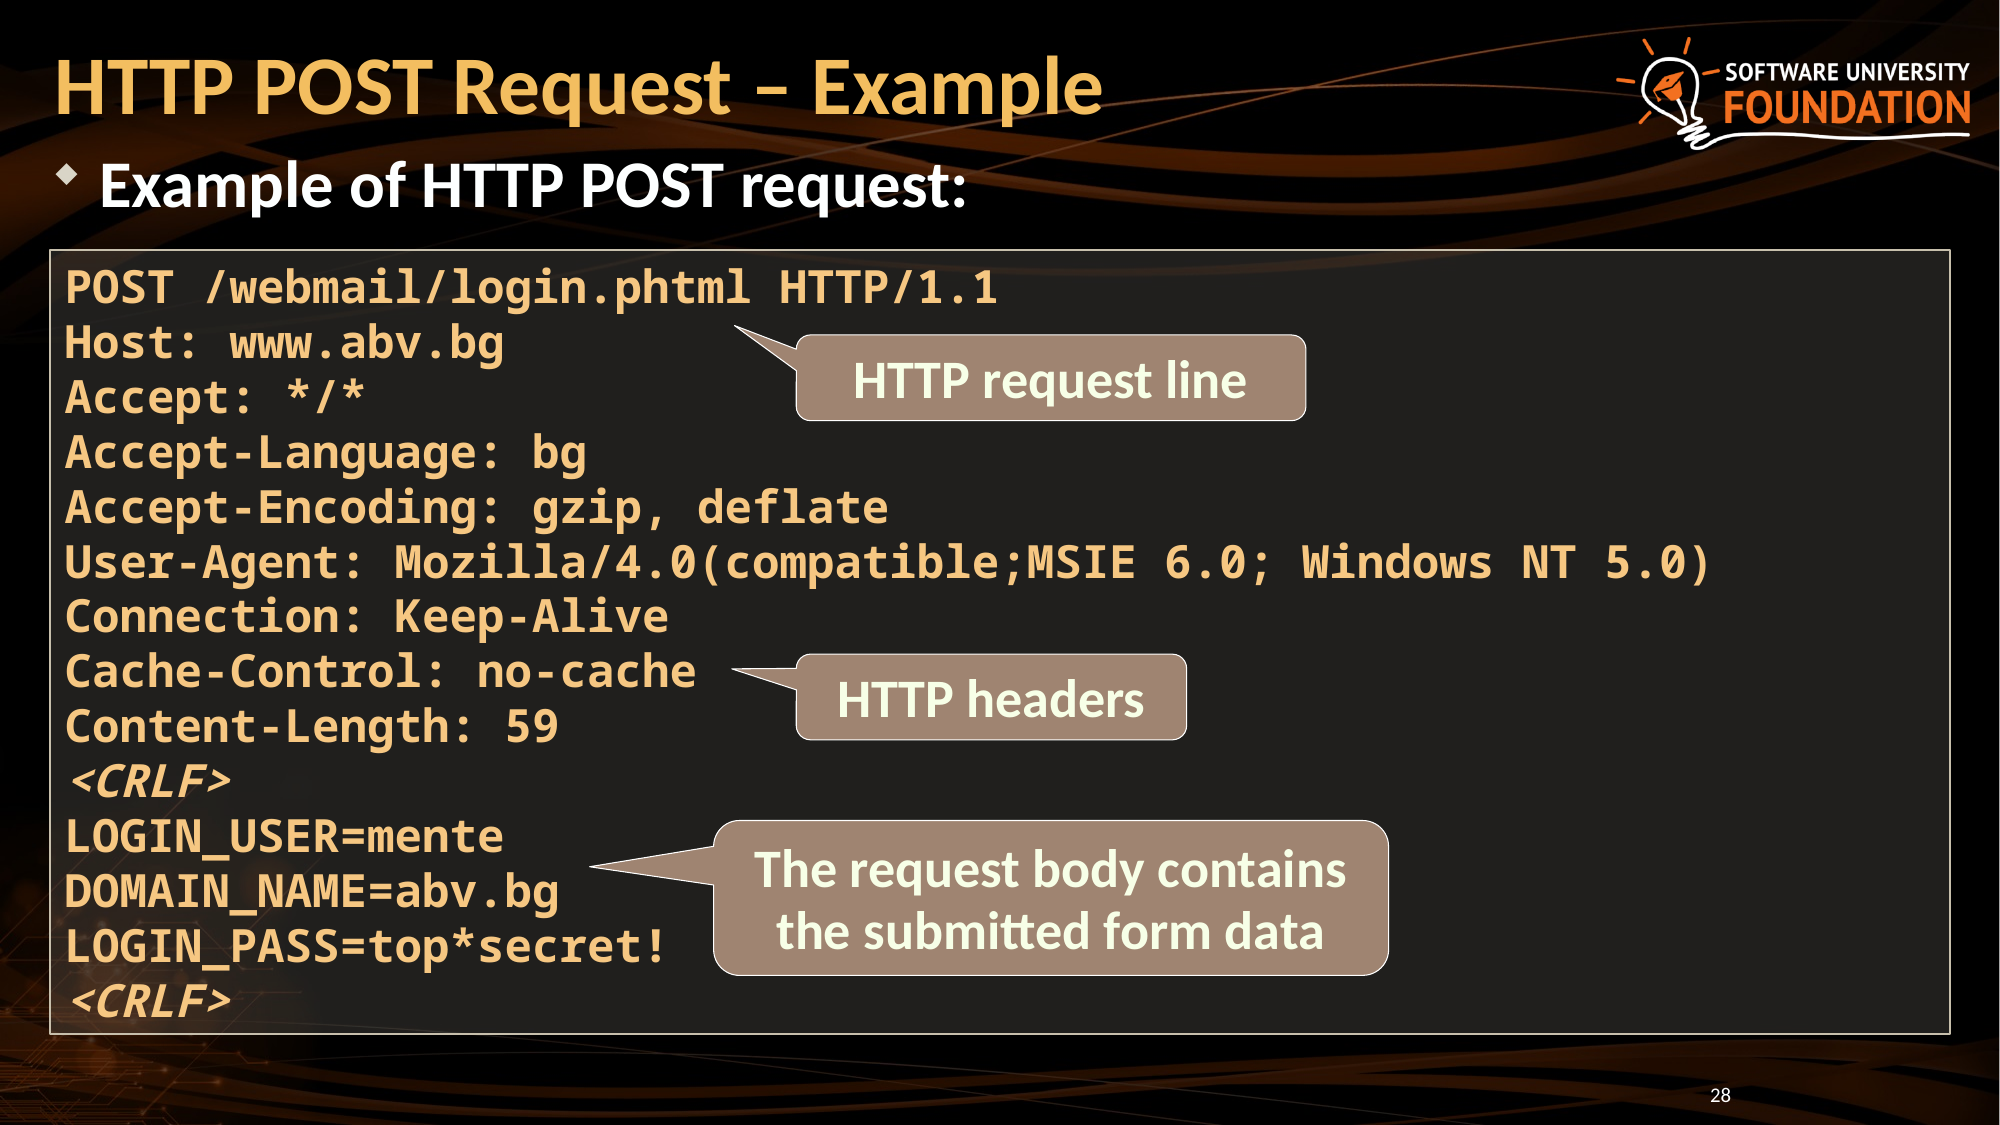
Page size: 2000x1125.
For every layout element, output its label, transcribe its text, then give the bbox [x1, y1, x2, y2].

title HTTP POST Request – Example [37, 12, 1725, 163]
text_box POST /webmail/login.phtml HTTP/1.1 Host: www.abv.bg Accept: */* Accept-Language: bg Accept-Encoding: gzip, deflate User-Agent: Mozilla/4.0(compatible;MSIE 6.0; Windows NT 5.0) Connection: Keep-Alive Cache-Control: no-cache Content-Length: 59 <CRLF> LOGIN_USER=mente DOMAIN_NAME=abv.bg LOGIN_PASS=top*secret! <CRLF> [49, 249, 1950, 1035]
text_box Example of HTTP POST request: [38, 133, 1695, 234]
slide_number 28 [1662, 1074, 1738, 1113]
text_box HTTP headers [731, 654, 1187, 740]
text_box HTTP request line [734, 325, 1306, 421]
text_box The request body contains the submitted form data [589, 820, 1389, 976]
picture [0, 0, 2000, 1125]
